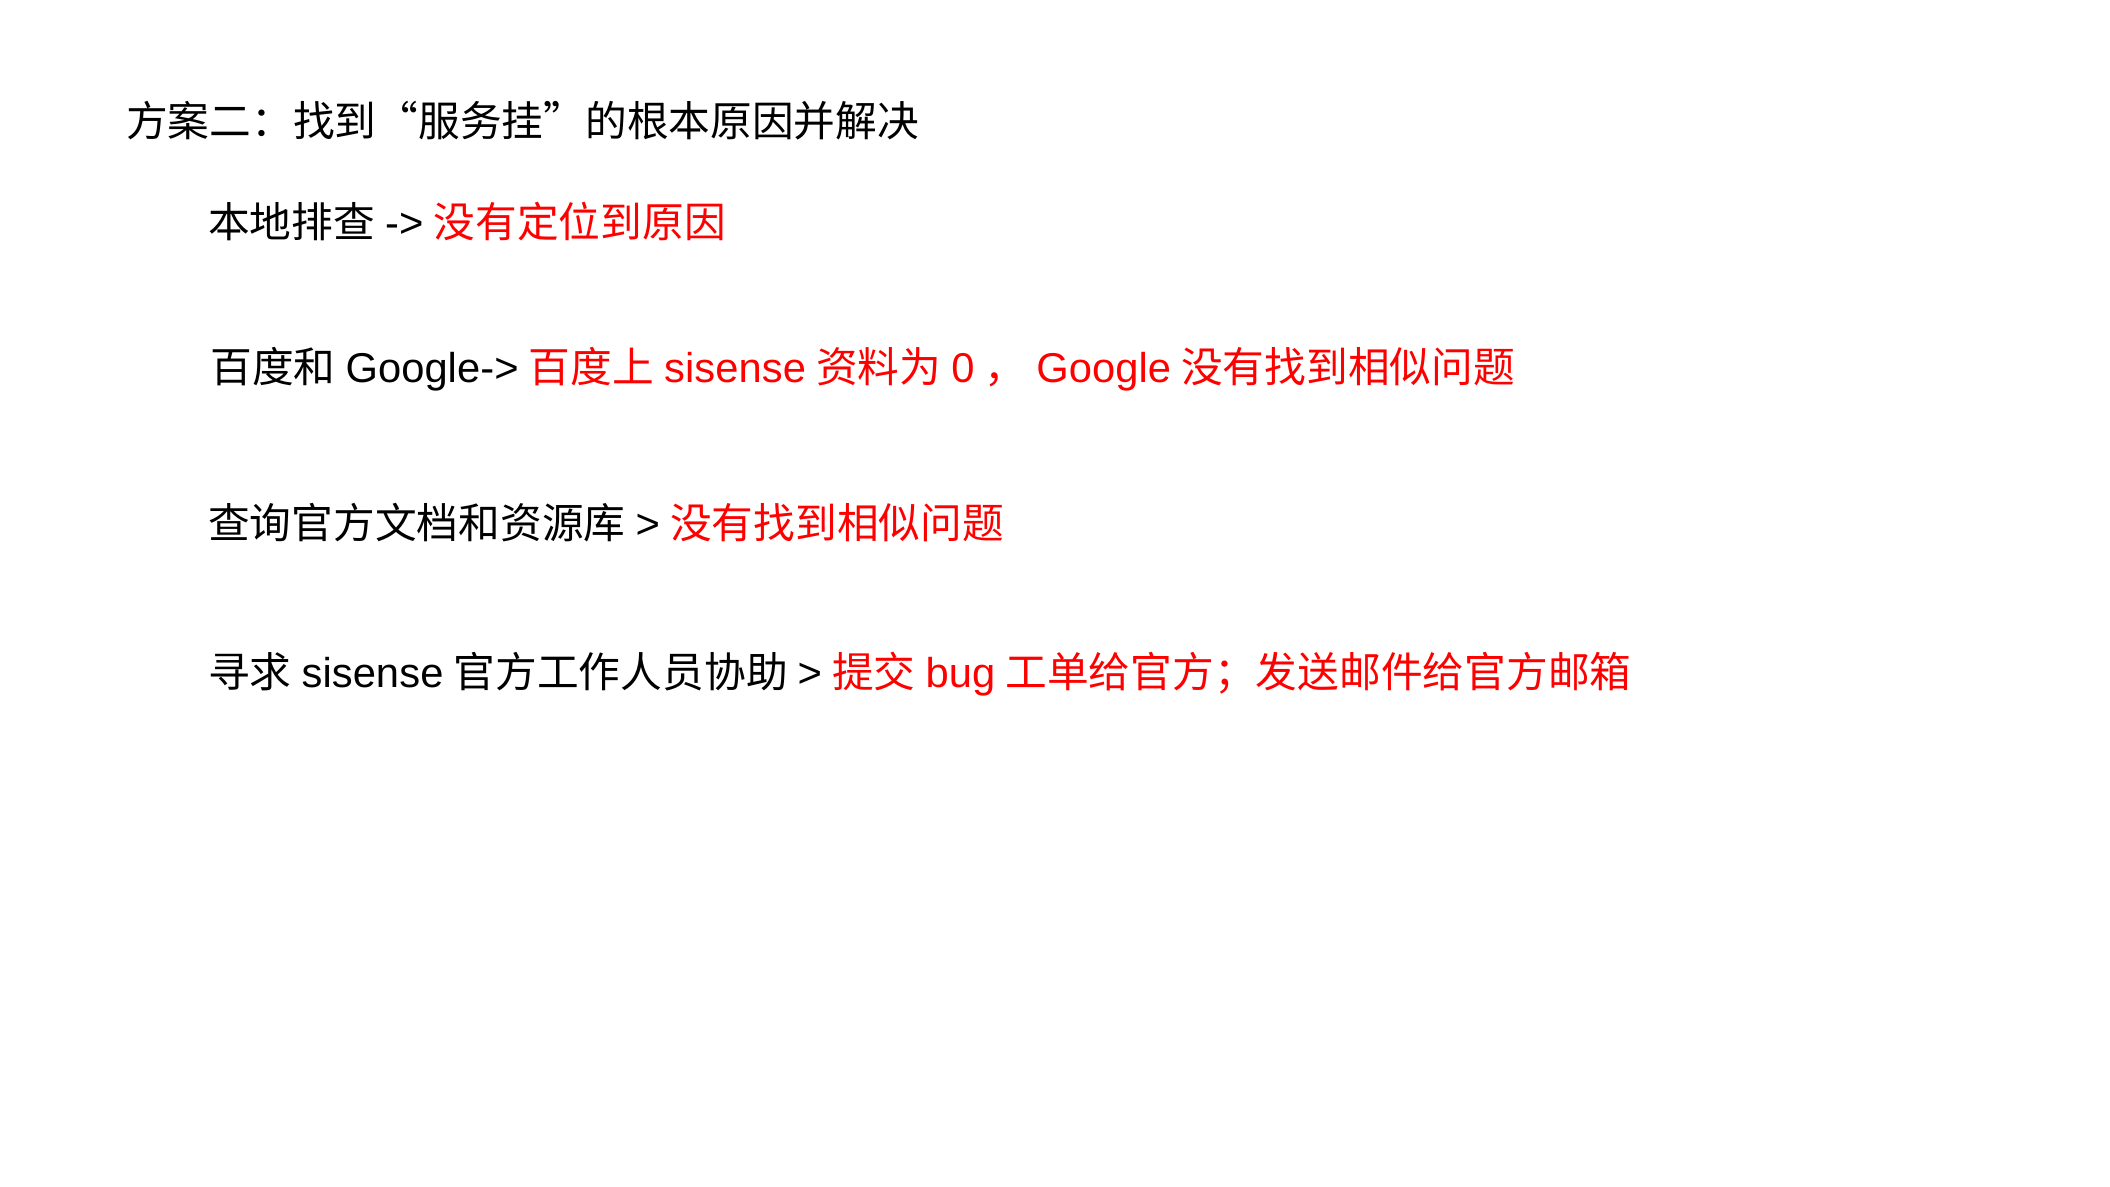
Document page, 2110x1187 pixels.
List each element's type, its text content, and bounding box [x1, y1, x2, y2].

text_box 百度和Google->百度上sisense资料为0，Google没有找到相似问题 [194, 333, 1836, 394]
text_box 查询官方文档和资源库>没有找到相似问题 [192, 489, 1833, 550]
text_box 寻求sisense官方工作人员协助>提交bug工单给官方；发送邮件给官方邮箱 [192, 637, 1833, 699]
text_box 方案二：找到“服务挂”的根本原因并解决 [32, 76, 1013, 137]
text_box 本地排查->没有定位到原因 [192, 188, 1833, 249]
